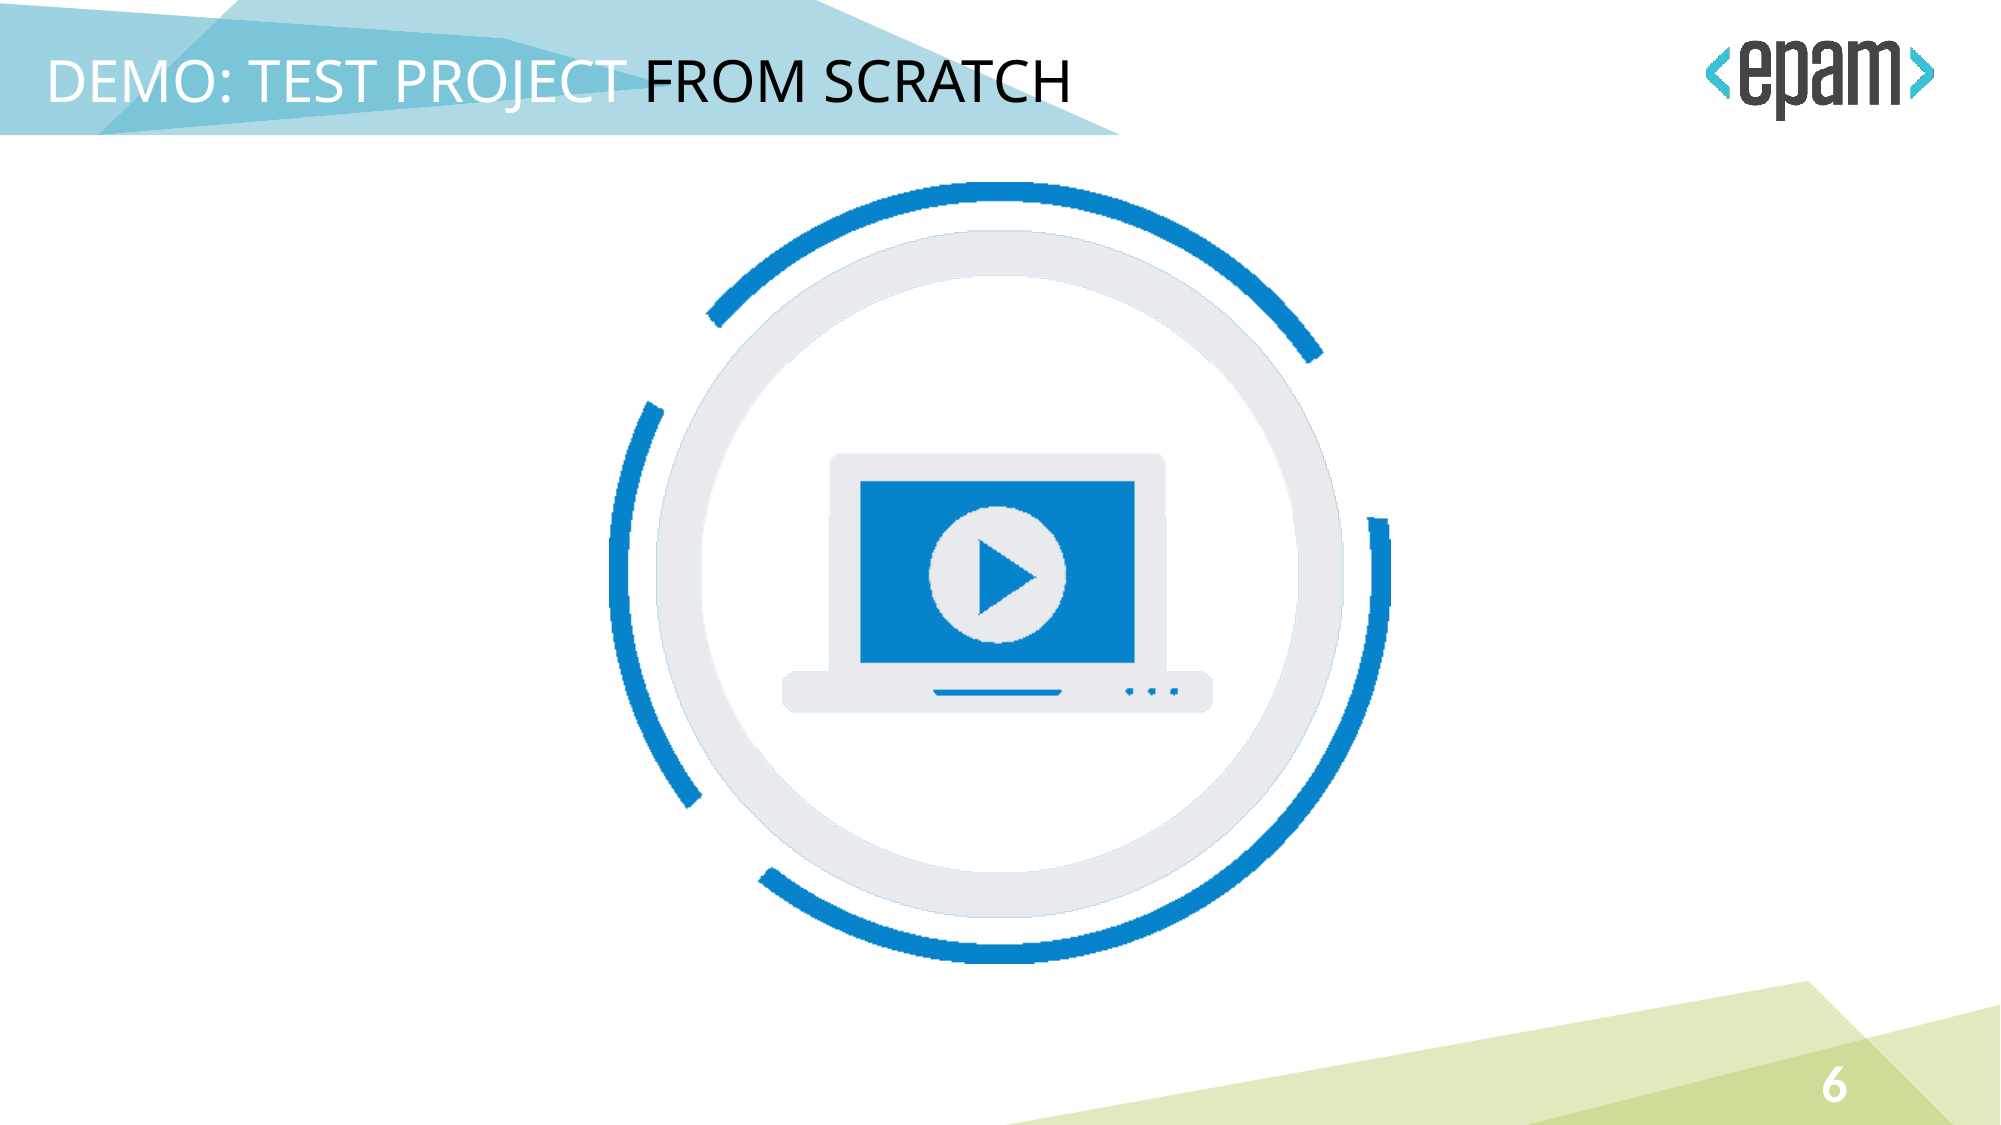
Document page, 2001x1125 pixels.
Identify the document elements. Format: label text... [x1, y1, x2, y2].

list Demo: Test project from scratch [30, 36, 2000, 158]
picture [609, 182, 1391, 964]
slide_number 6 [1412, 1042, 1863, 1103]
picture [1682, 19, 1957, 127]
